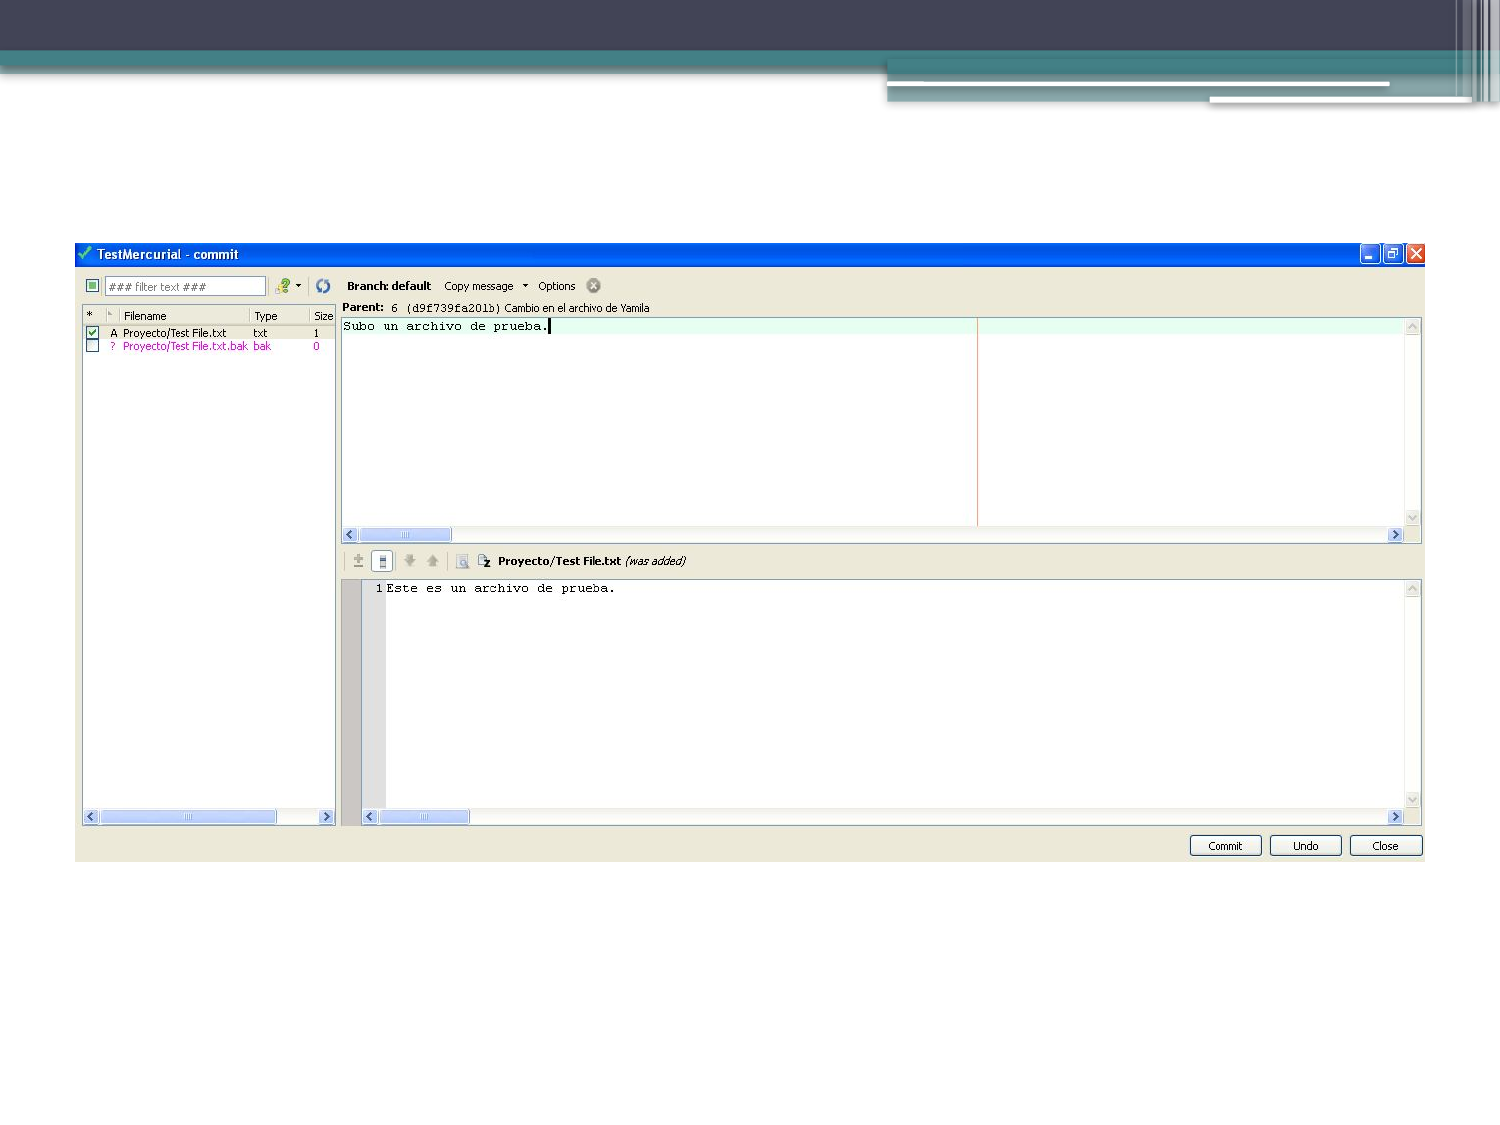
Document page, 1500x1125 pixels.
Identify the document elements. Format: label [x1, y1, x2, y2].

list [74, 243, 1426, 862]
